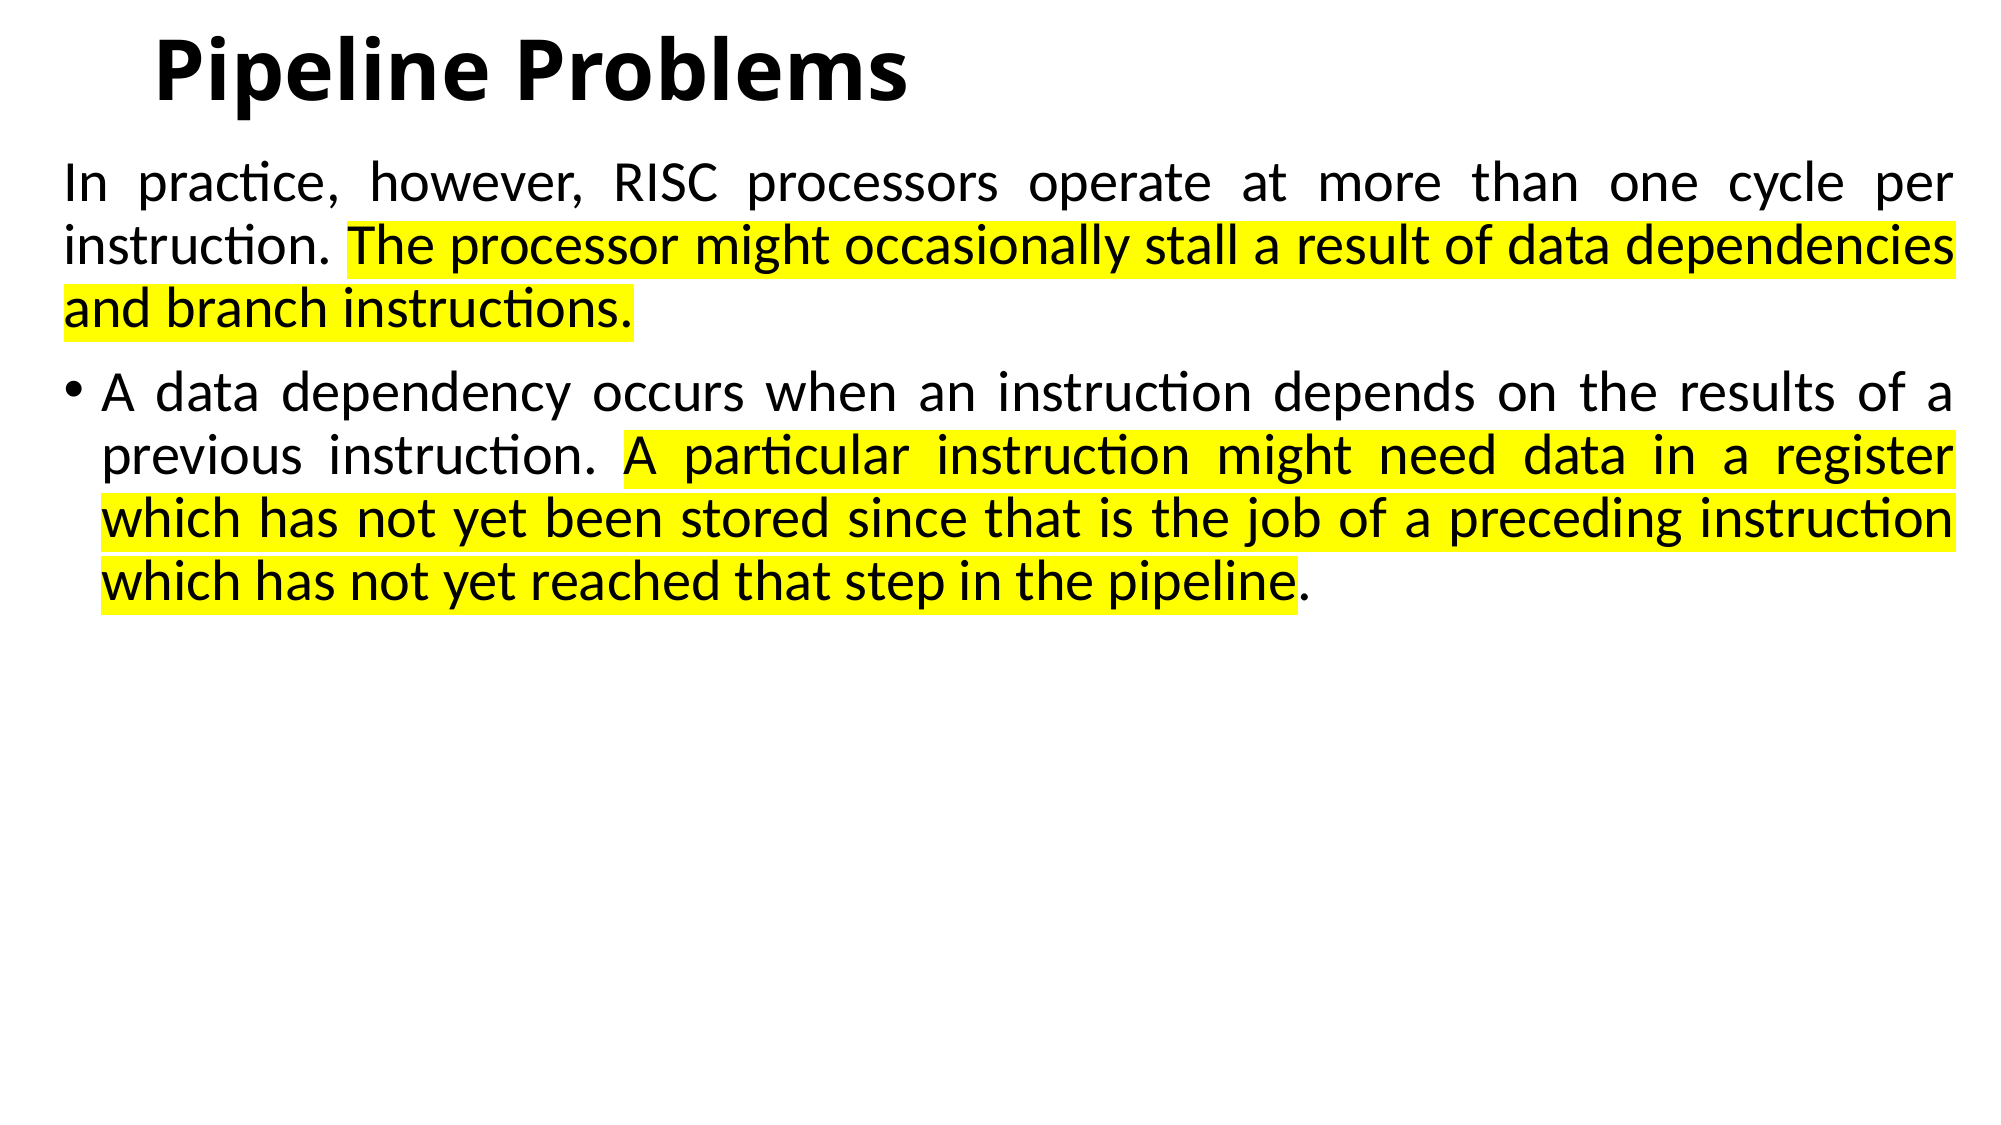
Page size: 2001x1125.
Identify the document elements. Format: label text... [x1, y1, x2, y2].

list In practice, however, RISC processors operate at more than one cycle per instruction. The processor might occasionally stall a result of data dependencies and branch instructions. A data dependency occurs when an instruction depends on the results of a previous instruction. A particular instruction might need data in a register which has not yet been stored since that is the job of a preceding instruction which has not yet reached that step in the pipeline. [48, 143, 1972, 1061]
title Pipeline Problems [137, 19, 1863, 127]
